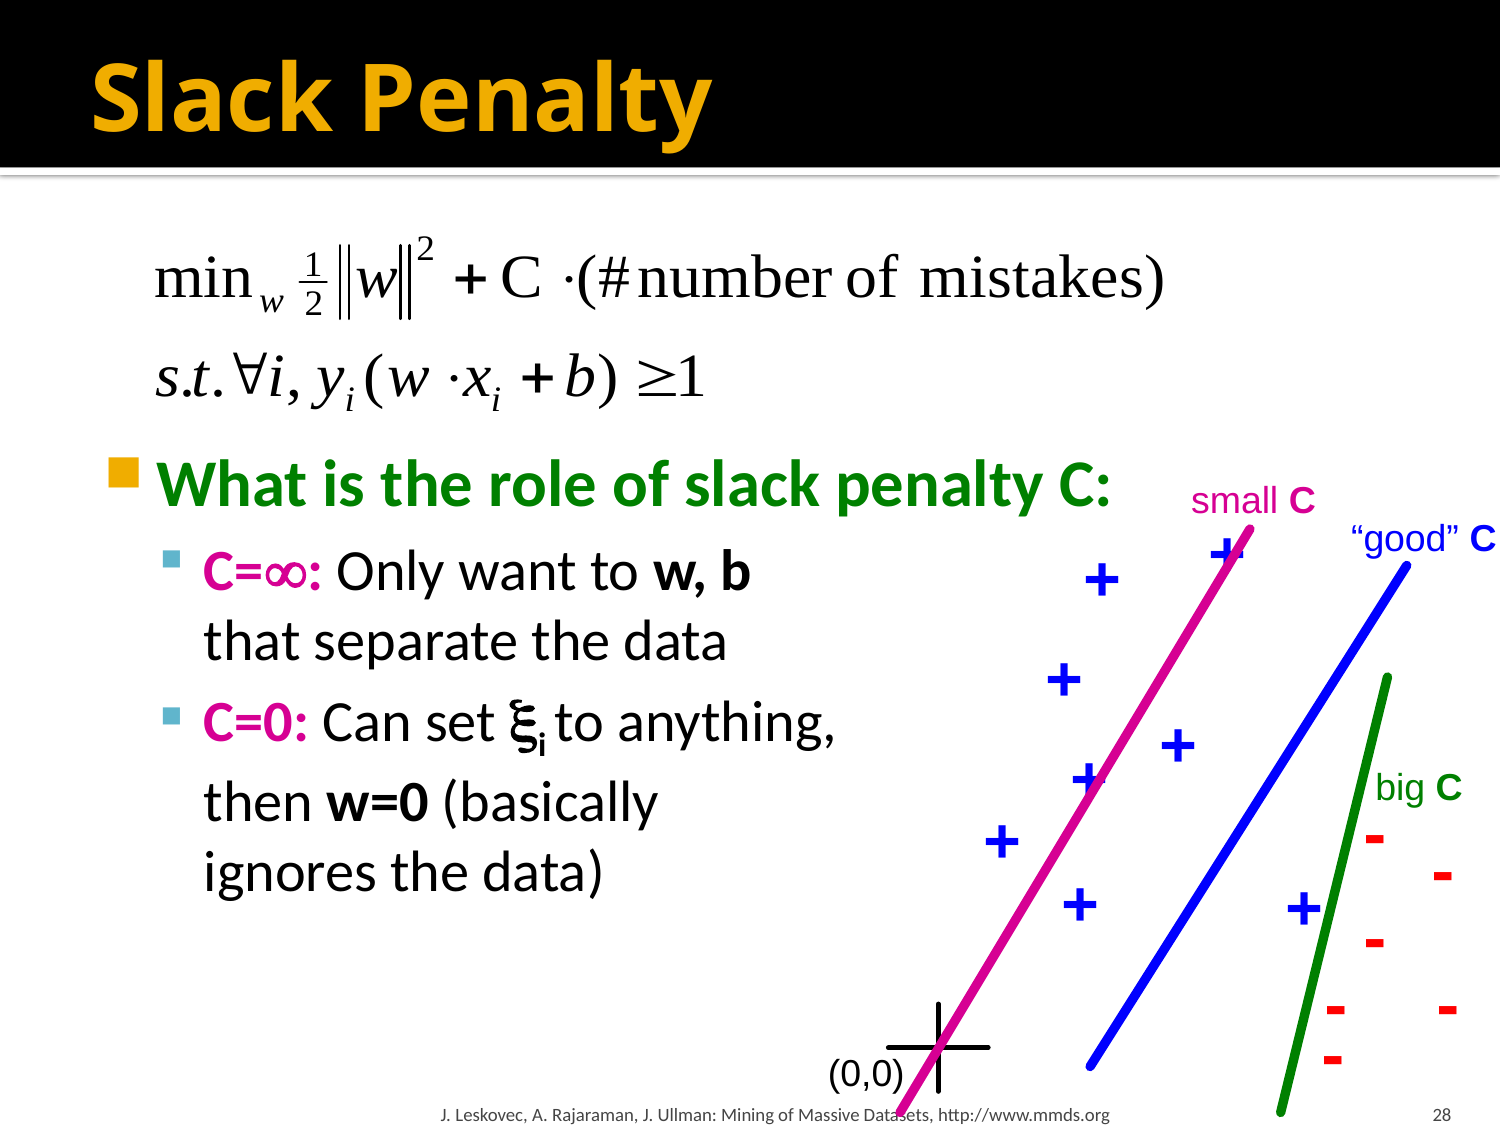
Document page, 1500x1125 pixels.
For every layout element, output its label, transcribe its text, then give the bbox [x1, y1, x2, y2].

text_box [899, 529, 1250, 1113]
list What is the role of slack penalty C: C=: Only want to w, b that separate the data C=0: Can set i to anything, then w=0 (basically ignores the data) [75, 425, 1425, 1075]
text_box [812, 1003, 894, 1103]
text_box “good” C [1336, 506, 1500, 567]
text_box + [1254, 529, 1262, 599]
text_box - [1422, 983, 1475, 1049]
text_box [144, 220, 1177, 425]
text_box small C [1176, 468, 1331, 529]
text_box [1256, 657, 1499, 975]
footer J. Leskovec, A. Rajaraman, J. Ullman: Mining of Massive Datasets, http://www.mmds.org [433, 1080, 1337, 1125]
slide_number 28 [1345, 1080, 1467, 1125]
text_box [1280, 676, 1388, 1113]
